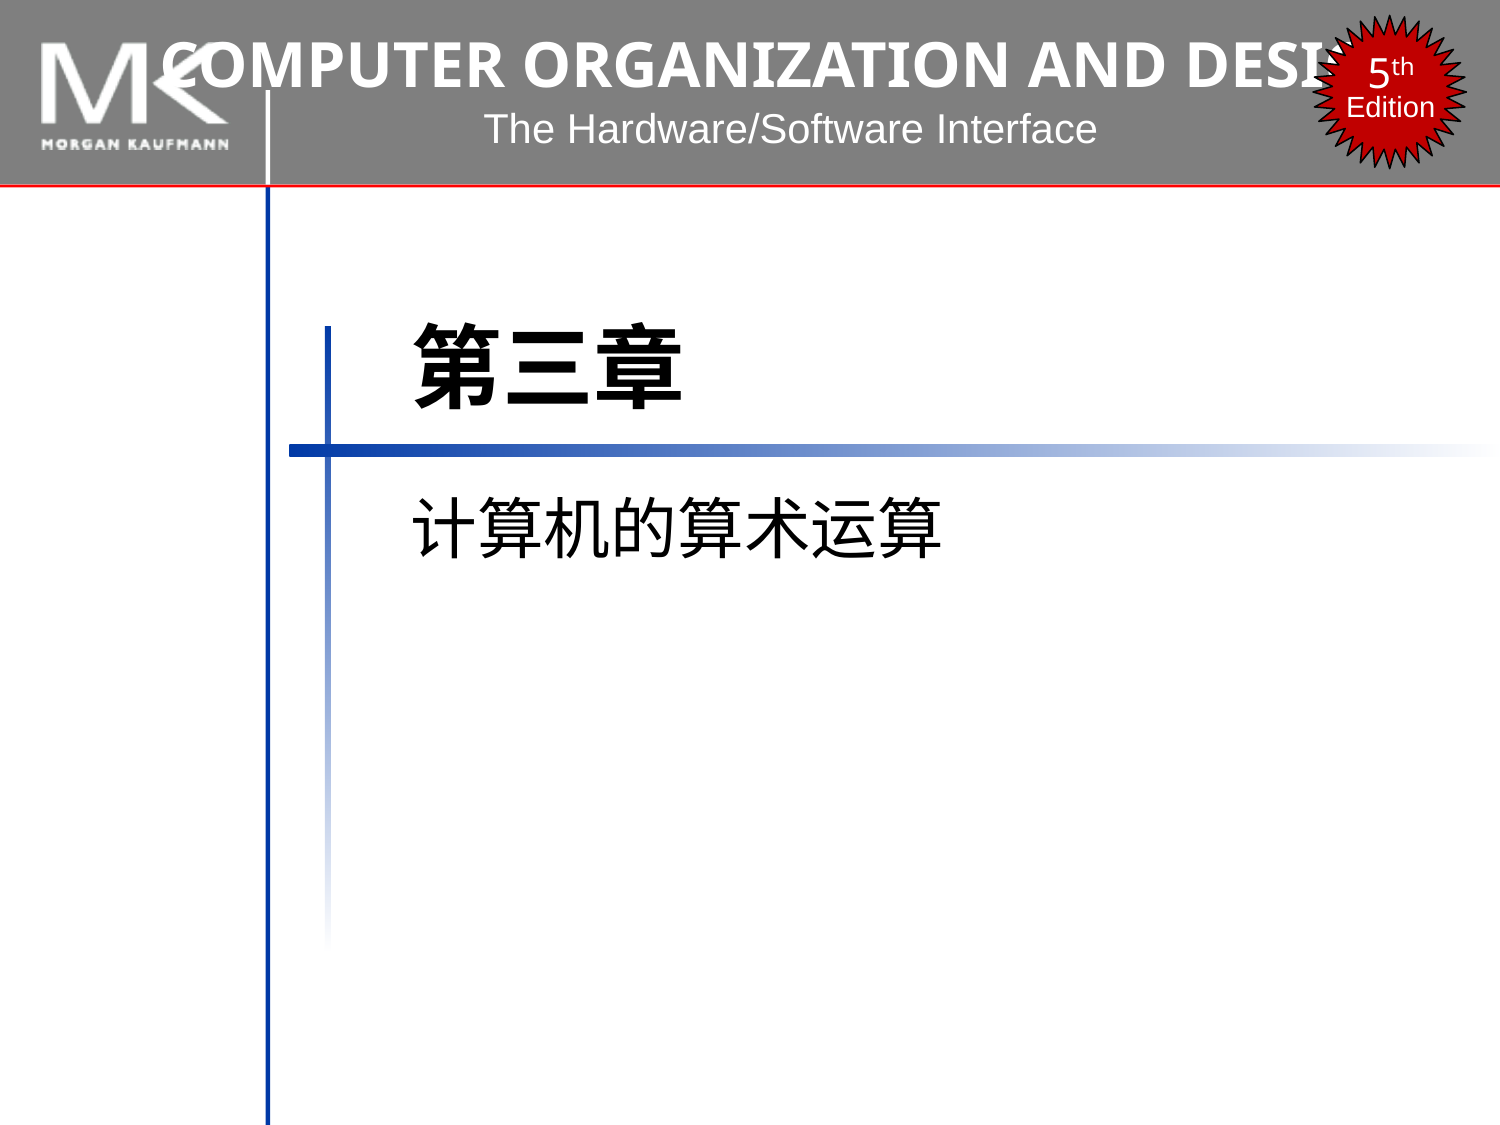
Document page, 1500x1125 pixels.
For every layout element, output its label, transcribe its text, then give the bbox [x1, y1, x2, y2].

subtitle 计算机的算术运算 [395, 479, 1353, 1125]
title 第三章 [395, 302, 1353, 479]
picture [211, 50, 231, 80]
picture [41, 42, 231, 150]
